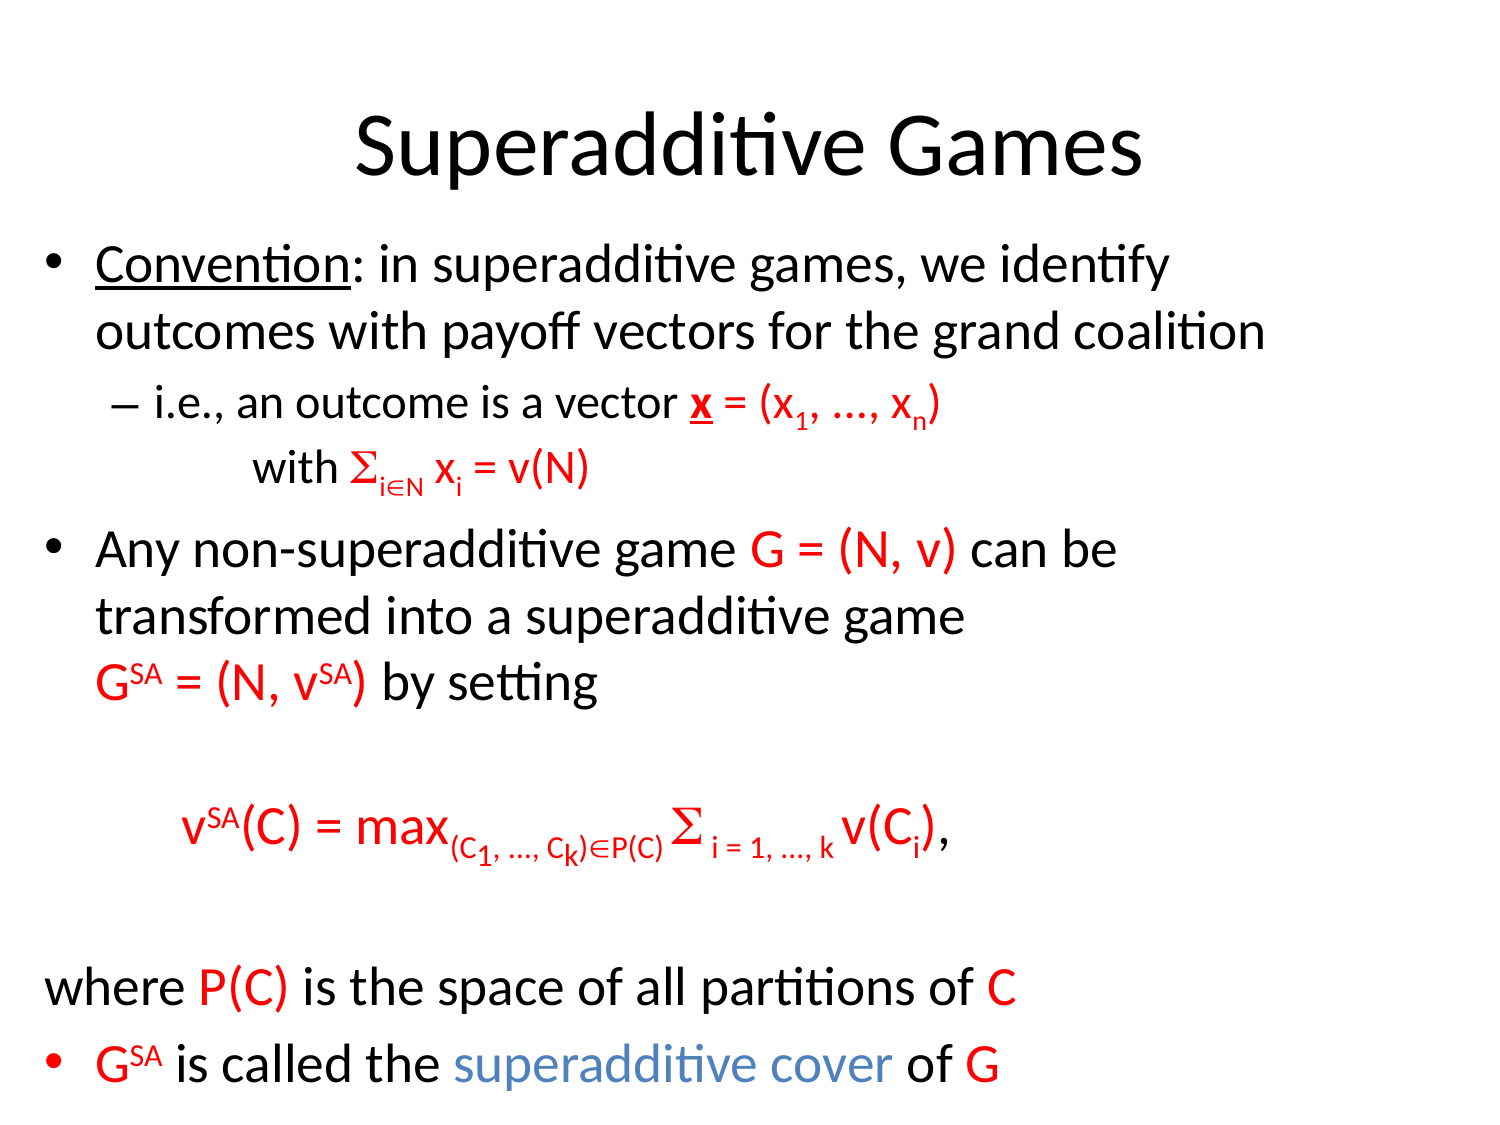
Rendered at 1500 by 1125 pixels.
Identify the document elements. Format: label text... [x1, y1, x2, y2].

title Superadditive Games [75, 45, 1425, 233]
list Convention: in superadditive games, we identify outcomes with payoff vectors for the grand coalition i.e., an outcome is a vector x = (x1, ..., xn) with SiN xi = v(N) Any non-superadditive game G = (N, v) can be transformed into a superadditive game GSA = (N, vSA) by setting vSA(C) = max(C1, ..., Ck)P(C) S i = 1, ..., k v(Ci), where P(C) is the space of all partitions of C GSA is called the superadditive cover of G [29, 219, 1400, 1106]
